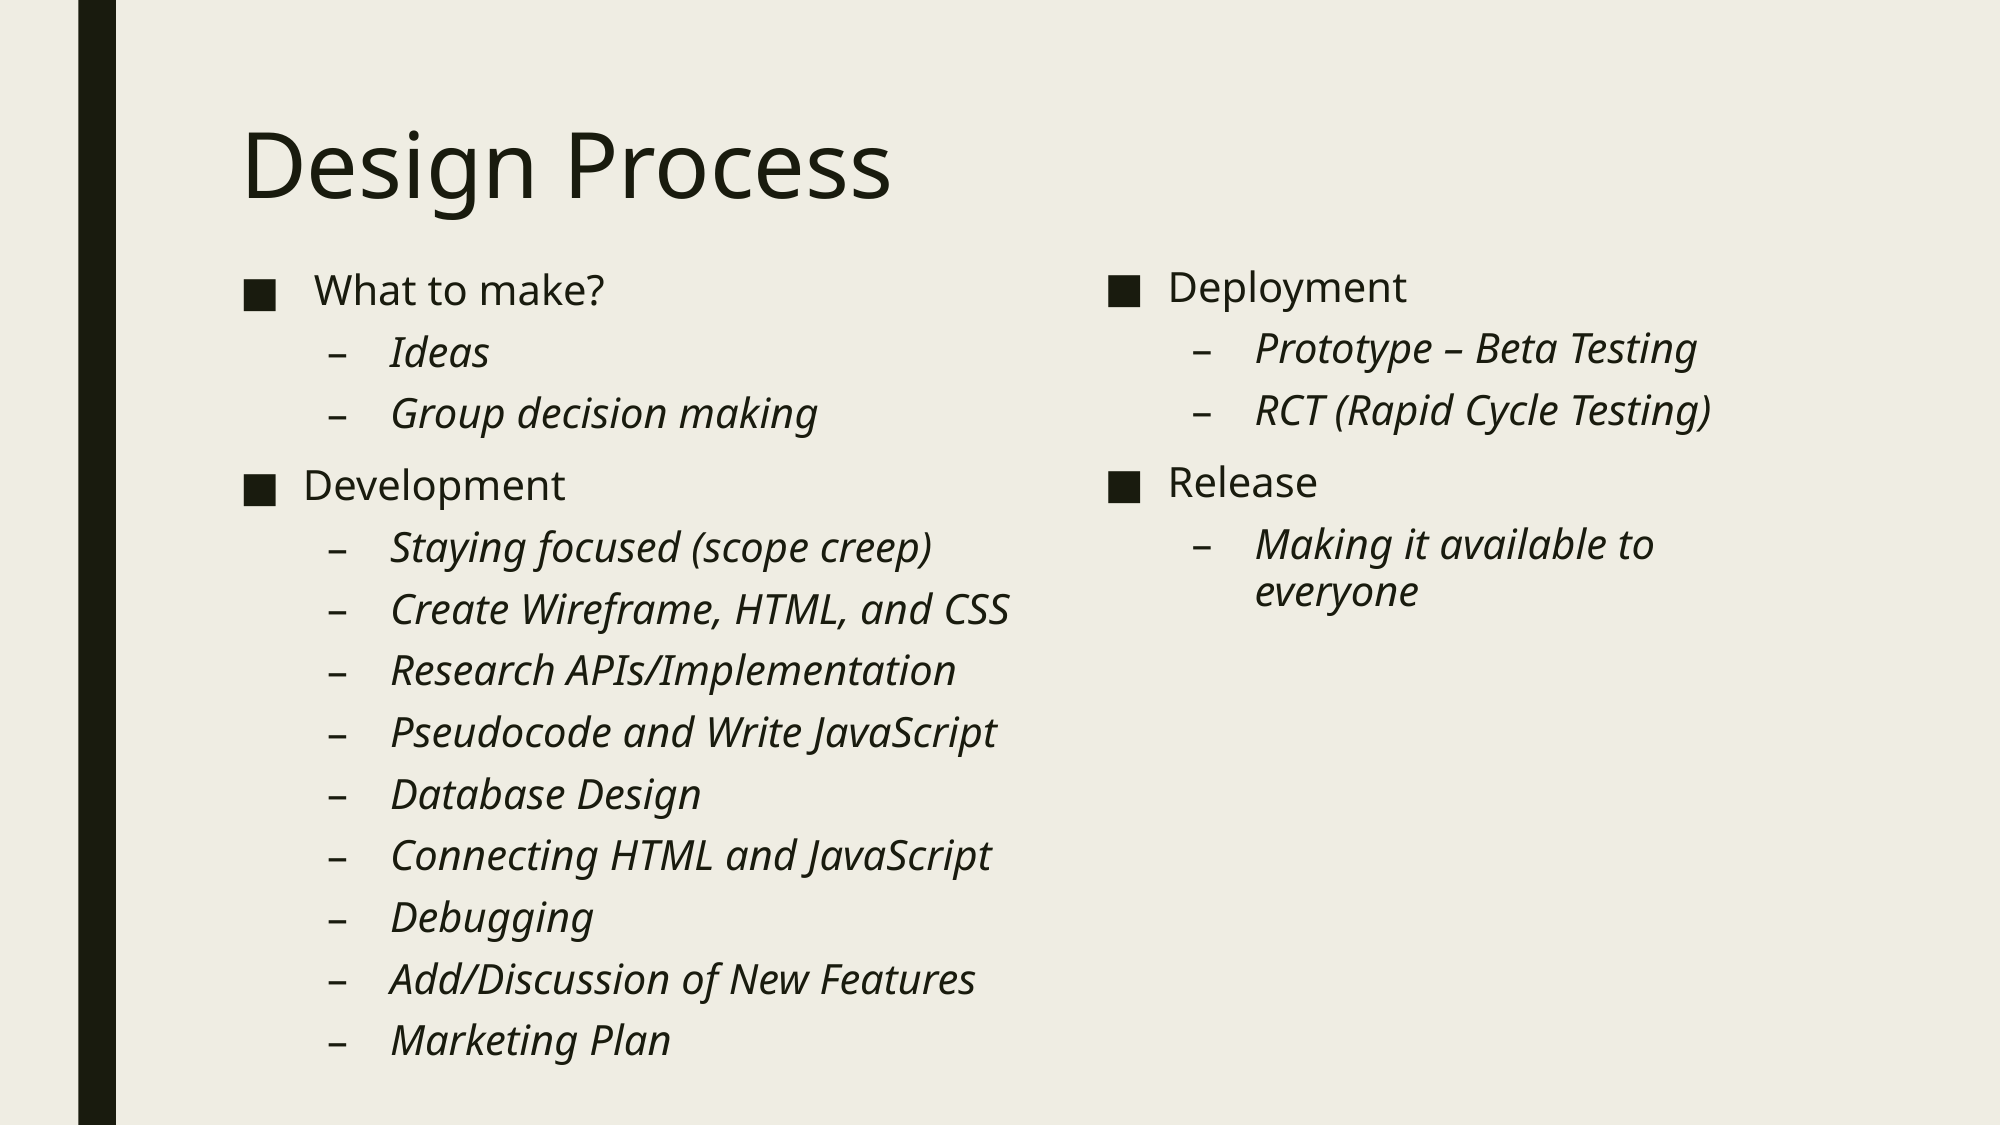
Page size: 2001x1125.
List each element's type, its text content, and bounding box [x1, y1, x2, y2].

list What to make? Ideas Group decision making Development Staying focused (scope creep) Create Wireframe, HTML, and CSS Research APIs/Implementation Pseudocode and Write JavaScript Database Design Connecting HTML and JavaScript Debugging Add/Discussion of New Features Marketing Plan [225, 260, 1042, 1104]
text_box Deployment Prototype – Beta Testing RCT (Rapid Cycle Testing) Release Making it available to everyone [1089, 257, 1800, 1100]
title Design Process [225, 112, 1800, 257]
